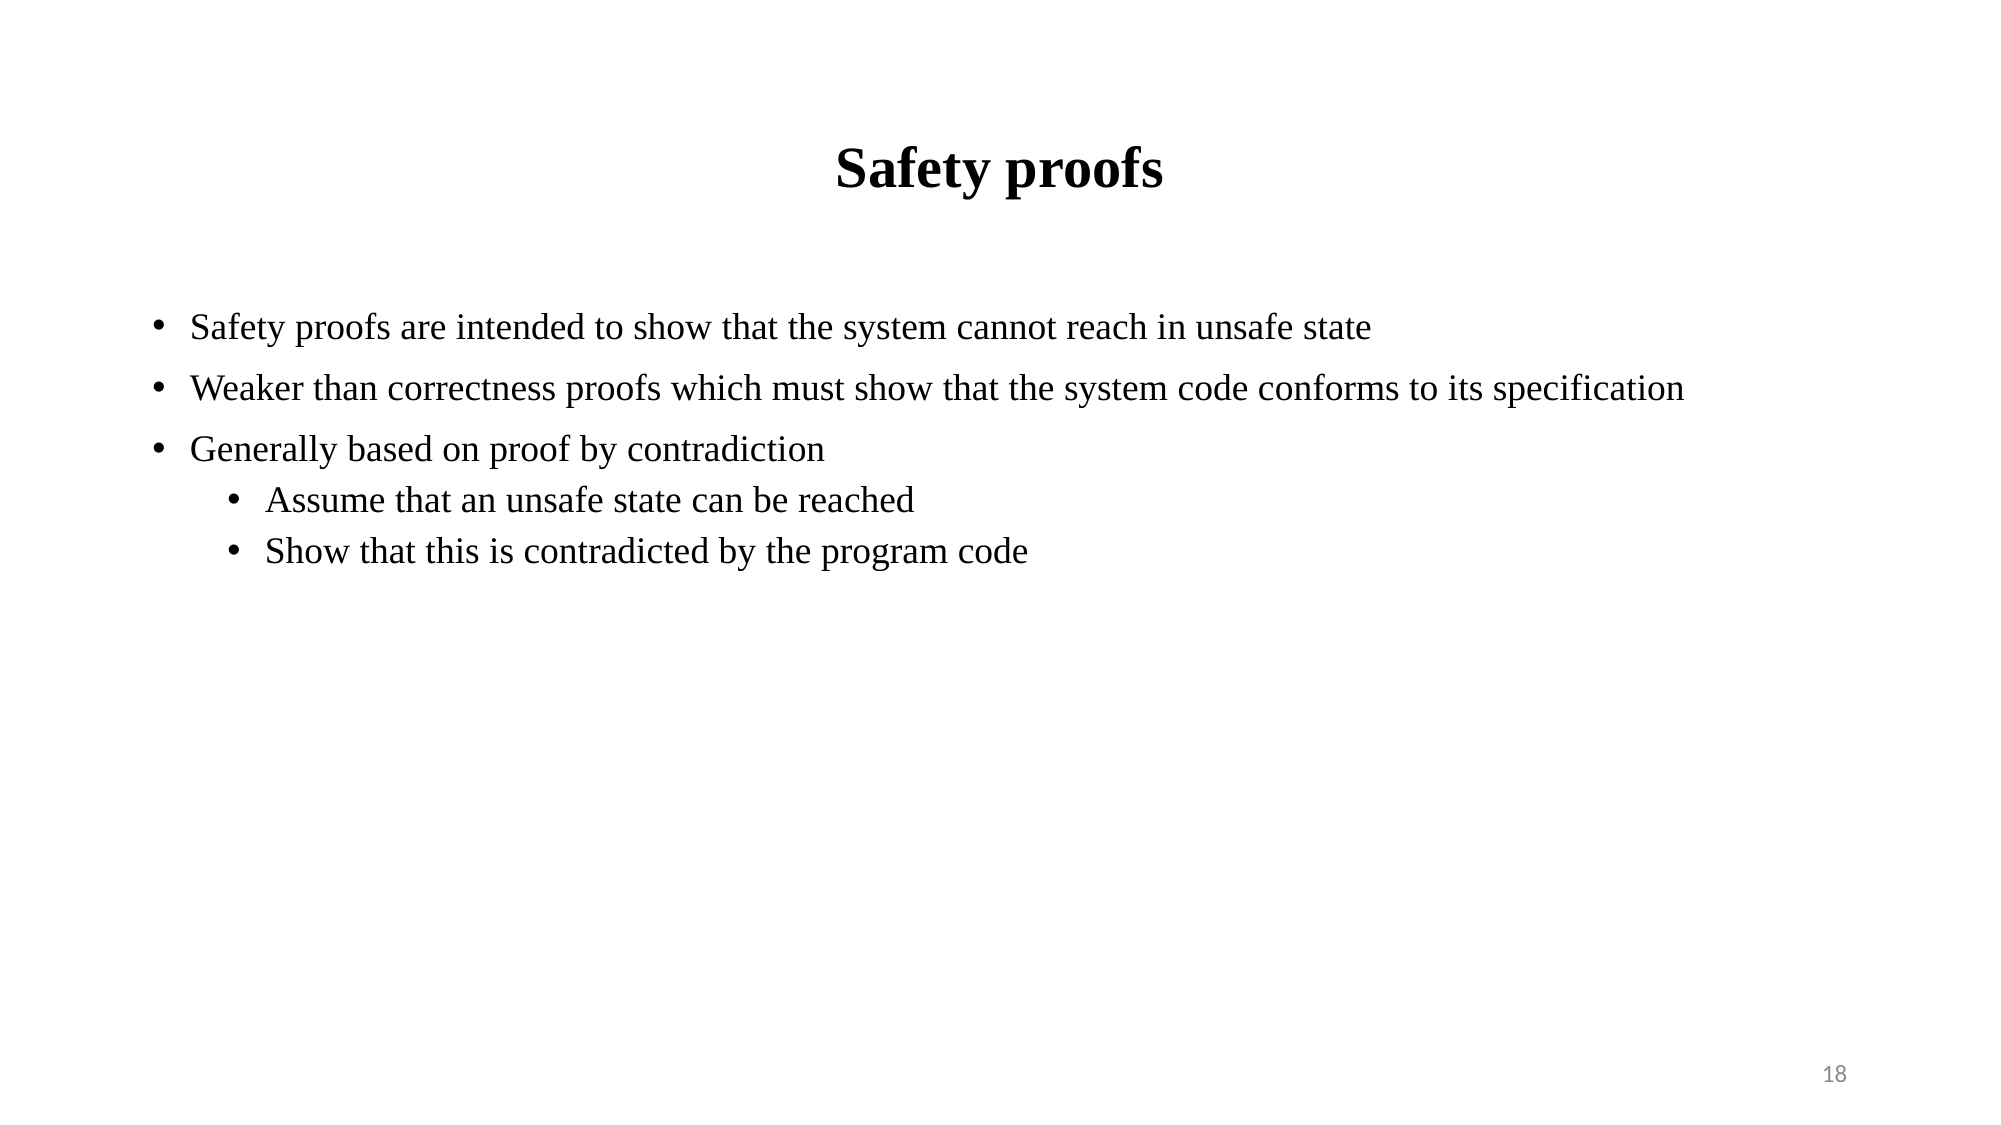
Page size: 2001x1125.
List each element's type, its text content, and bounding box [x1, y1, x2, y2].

slide_number 18 [1412, 1042, 1863, 1103]
title Safety proofs [137, 59, 1863, 278]
list Safety proofs are intended to show that the system cannot reach in unsafe state Weaker than correctness proofs which must show that the system code conforms to its specification Generally based on proof by contradiction Assume that an unsafe state can be reached Show that this is contradicted by the program code [137, 299, 1863, 1014]
